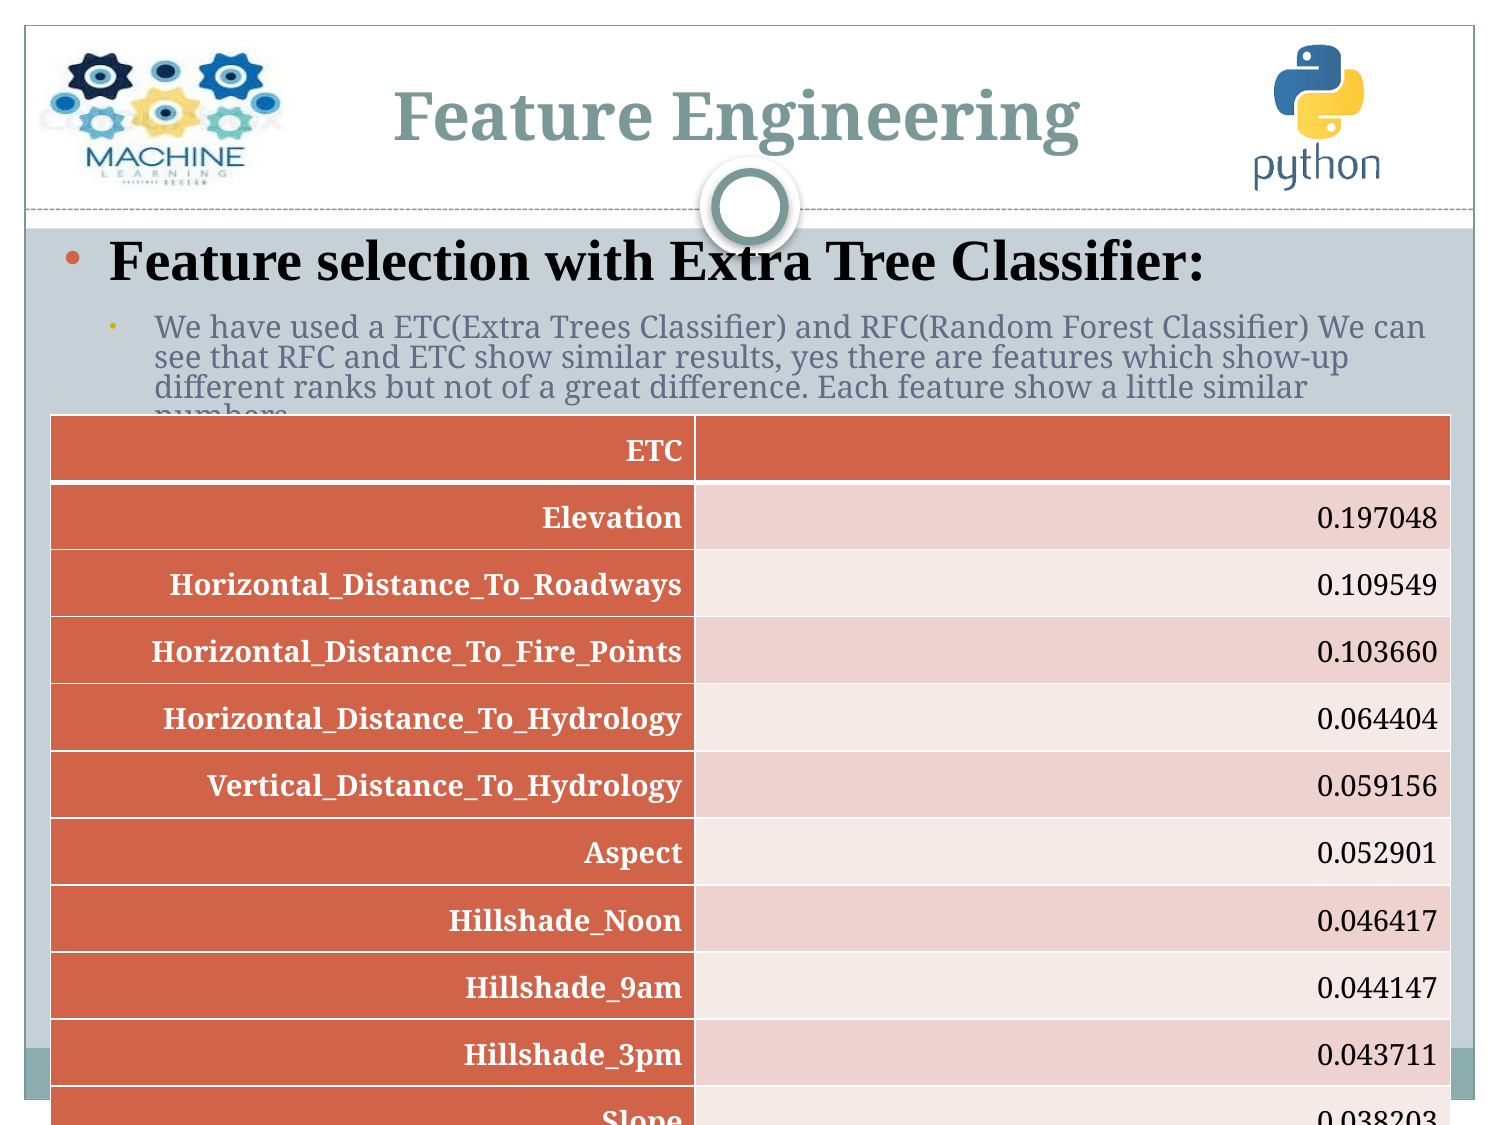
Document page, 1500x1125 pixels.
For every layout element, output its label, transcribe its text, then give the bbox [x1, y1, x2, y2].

table_cell Hillshade_3pm [51, 1020, 694, 1085]
title Feature Engineering [307, 50, 1157, 161]
table_cell Slope [51, 1087, 694, 1125]
table_cell Vertical_Distance_To_Hydrology [51, 752, 694, 817]
table_cell 0.052901 [696, 819, 1450, 884]
table_cell Horizontal_Distance_To_Roadways [51, 550, 694, 616]
picture [1163, 42, 1471, 197]
table_cell 0.046417 [696, 886, 1450, 951]
table_cell Elevation [51, 485, 694, 549]
table_cell 0.038203 [696, 1087, 1450, 1125]
list Feature selection with Extra Tree Classifier: We have used a ETC(Extra Trees Classifier) and RFC(Random Forest Classifier) We can see that RFC and ETC show similar results, yes there are features which show-up different ranks but not of a great difference. Each feature show a little similar numbers. [49, 255, 1445, 414]
table_cell 0.103660 [696, 617, 1450, 683]
table_header ETC [51, 416, 694, 480]
table_cell 0.064404 [696, 684, 1450, 750]
table_cell 0.197048 [696, 485, 1450, 549]
table_cell 0.044147 [696, 953, 1450, 1018]
table_cell Hillshade_Noon [51, 886, 694, 951]
table_cell 0.109549 [696, 550, 1450, 616]
table_cell Horizontal_Distance_To_Fire_Points [51, 617, 694, 683]
table_cell 0.043711 [696, 1020, 1450, 1085]
table_cell Hillshade_9am [51, 953, 694, 1018]
table_cell Horizontal_Distance_To_Hydrology [51, 684, 694, 750]
table_header [696, 416, 1450, 480]
table_cell 0.059156 [696, 752, 1450, 817]
table_cell Aspect [51, 819, 694, 884]
picture [29, 30, 302, 197]
